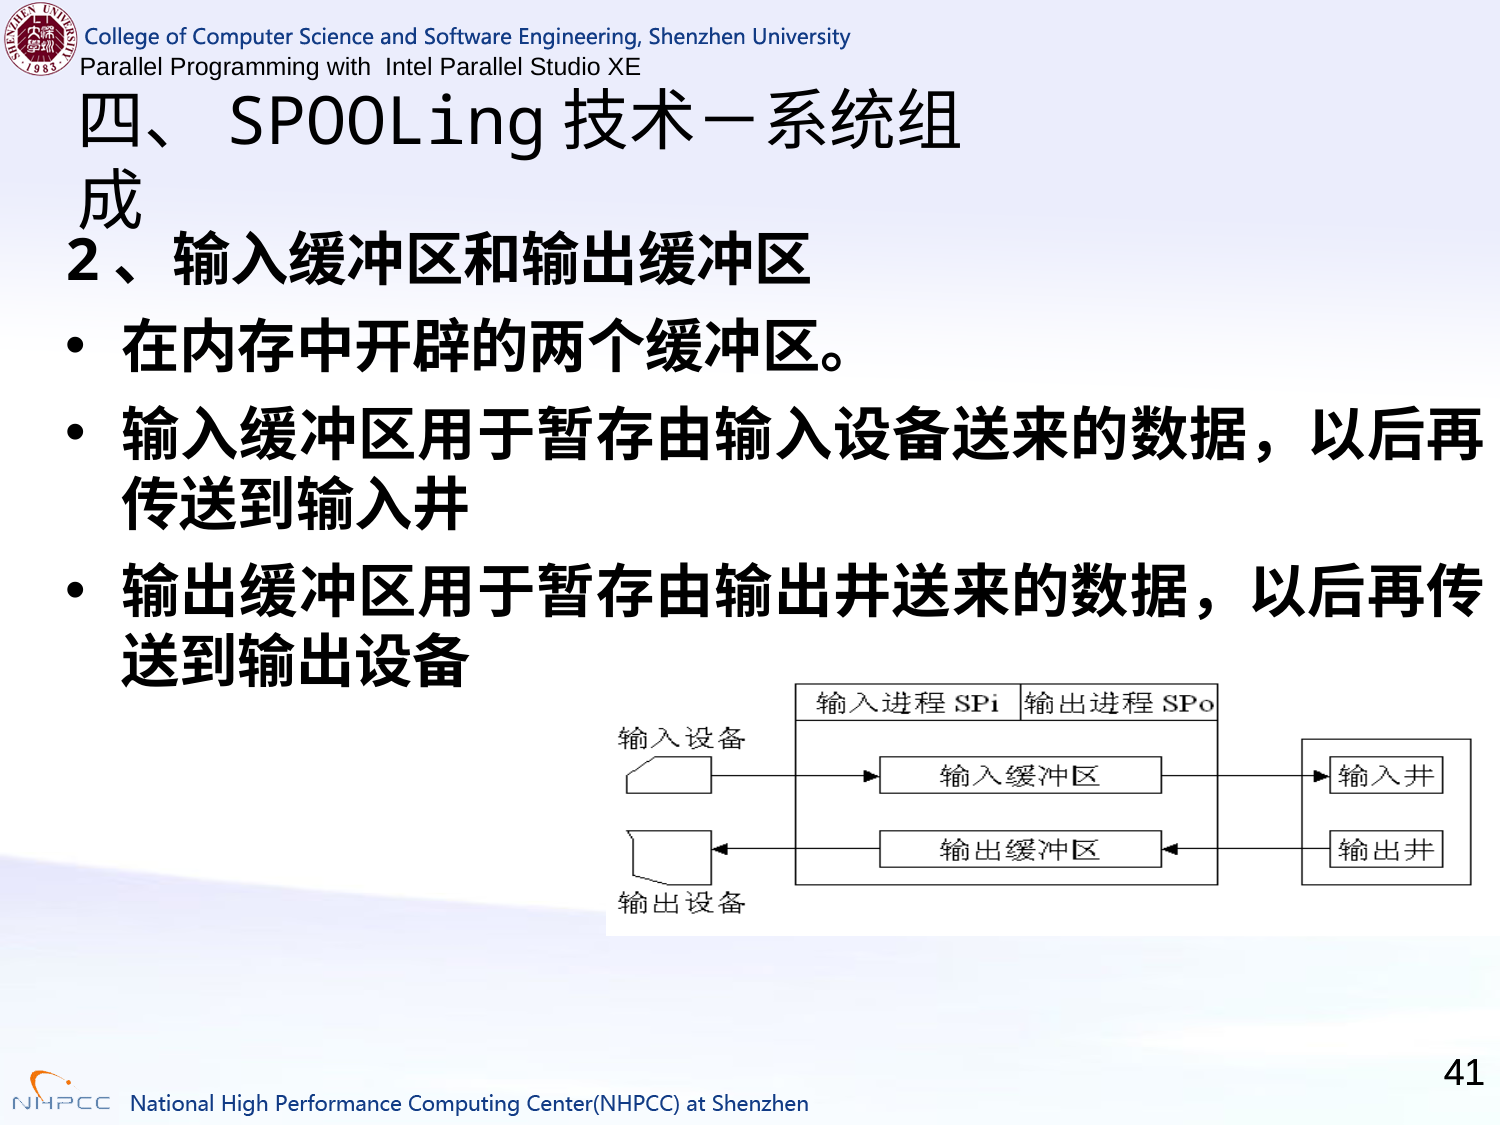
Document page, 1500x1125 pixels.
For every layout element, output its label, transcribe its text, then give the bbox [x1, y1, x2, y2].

picture [0, 0, 1500, 1125]
title 四、SPOOLing技术－系统组成 [62, 101, 1038, 214]
text_box 41 [1400, 1040, 1500, 1101]
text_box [605, 660, 1500, 937]
list 2、输入缓冲区和输出缓冲区 在内存中开辟的两个缓冲区。 输入缓冲区用于暂存由输入设备送来的数据，以后再传送到输入井 输出缓冲区用于暂存由输出井送来的数据，以后再传送到输出设备 [50, 214, 1500, 765]
